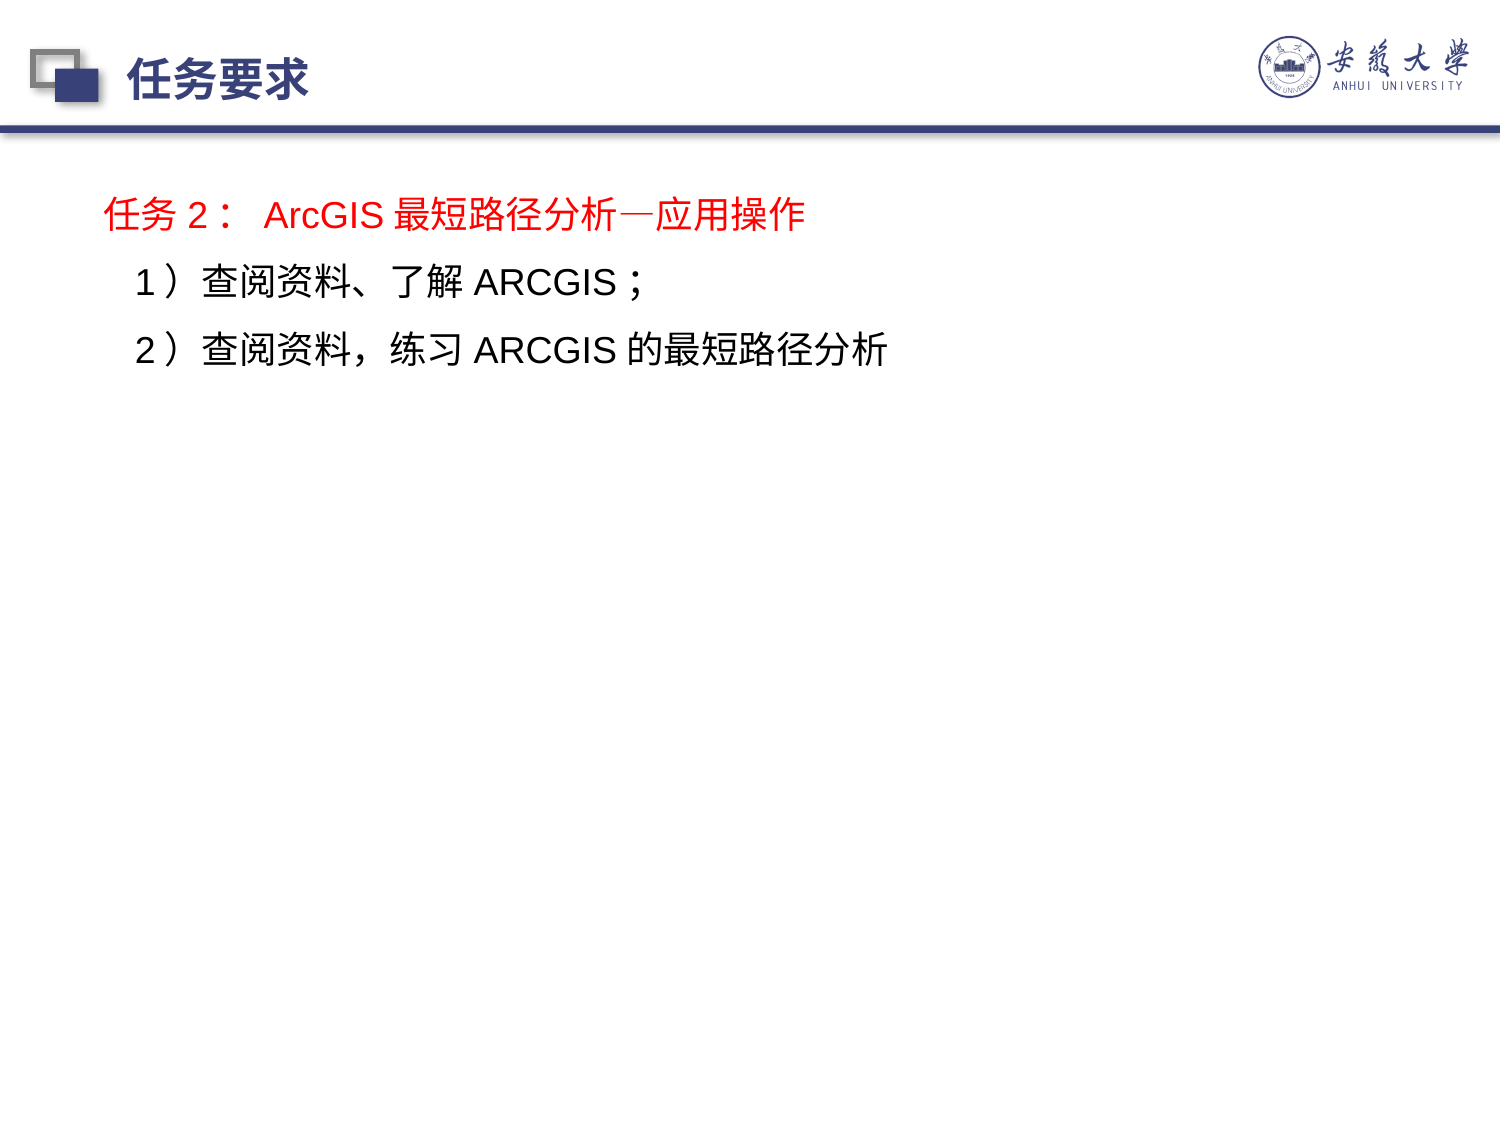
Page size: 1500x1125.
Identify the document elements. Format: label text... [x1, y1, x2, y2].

picture [1256, 30, 1480, 102]
text_box 任务要求 [112, 42, 863, 113]
text_box 任务2：ArcGIS最短路径分析—应用操作 1）查阅资料、了解ARCGIS； 2）查阅资料，练习ARCGIS的最短路径分析 [88, 160, 1317, 446]
